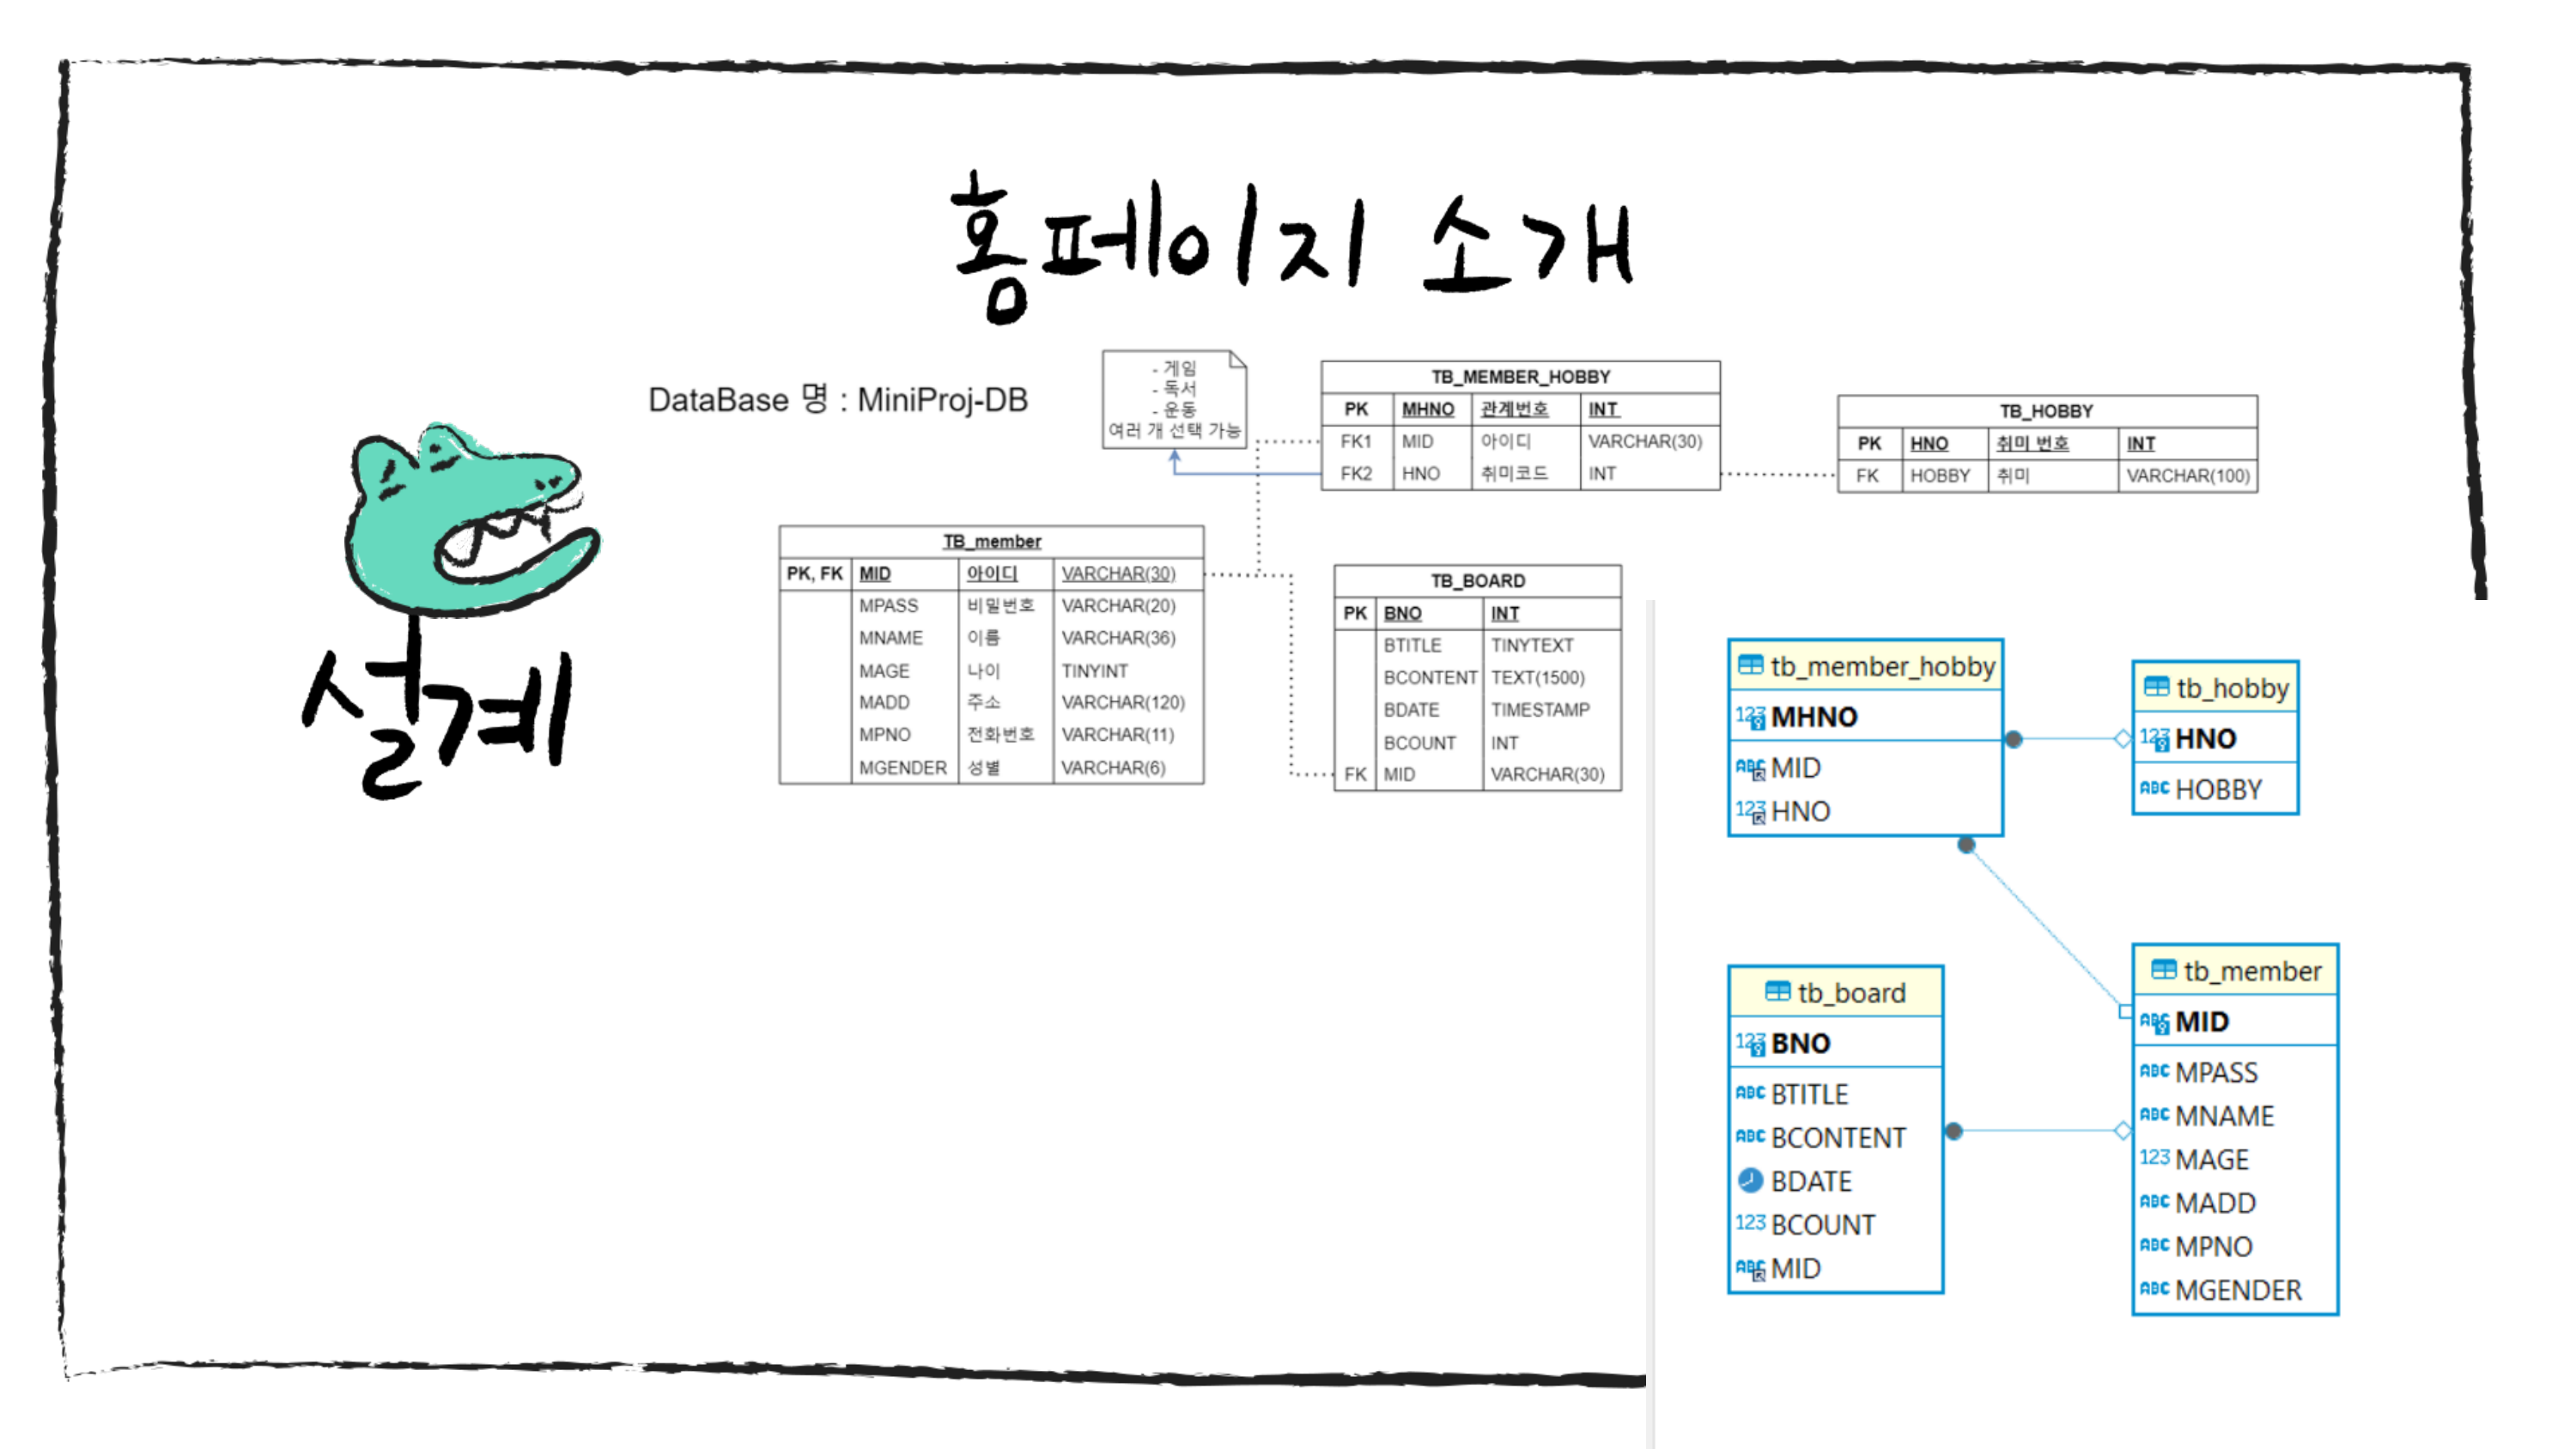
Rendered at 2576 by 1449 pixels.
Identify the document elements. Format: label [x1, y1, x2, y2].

text_box [1645, 600, 2496, 1449]
picture [0, 81, 2092, 1013]
text_box [41, 819, 1641, 1392]
text_box [41, 56, 2492, 599]
text_box [613, 341, 2303, 811]
text_box [344, 421, 604, 619]
